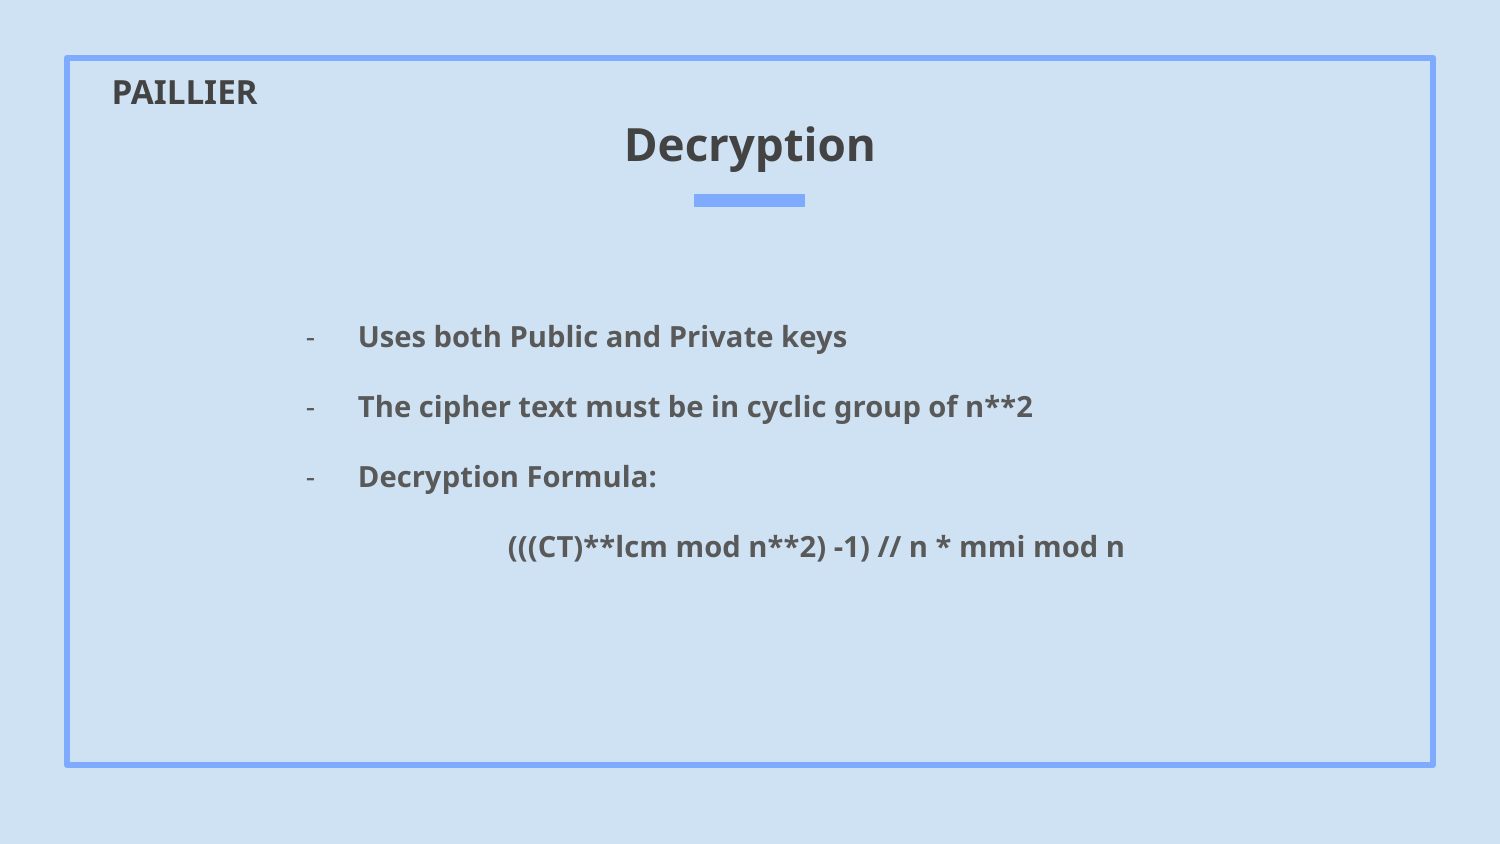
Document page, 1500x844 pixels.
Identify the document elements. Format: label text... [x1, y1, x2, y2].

title Decryption [0, 35, 1500, 186]
list Uses both Public and Private keys The cipher text must be in cyclic group of n**2 Decryption Formula: (((CT)**lcm mod n**2) -1) // n * mmi mod n [267, 303, 1233, 714]
title PAILLIER [68, 61, 301, 127]
